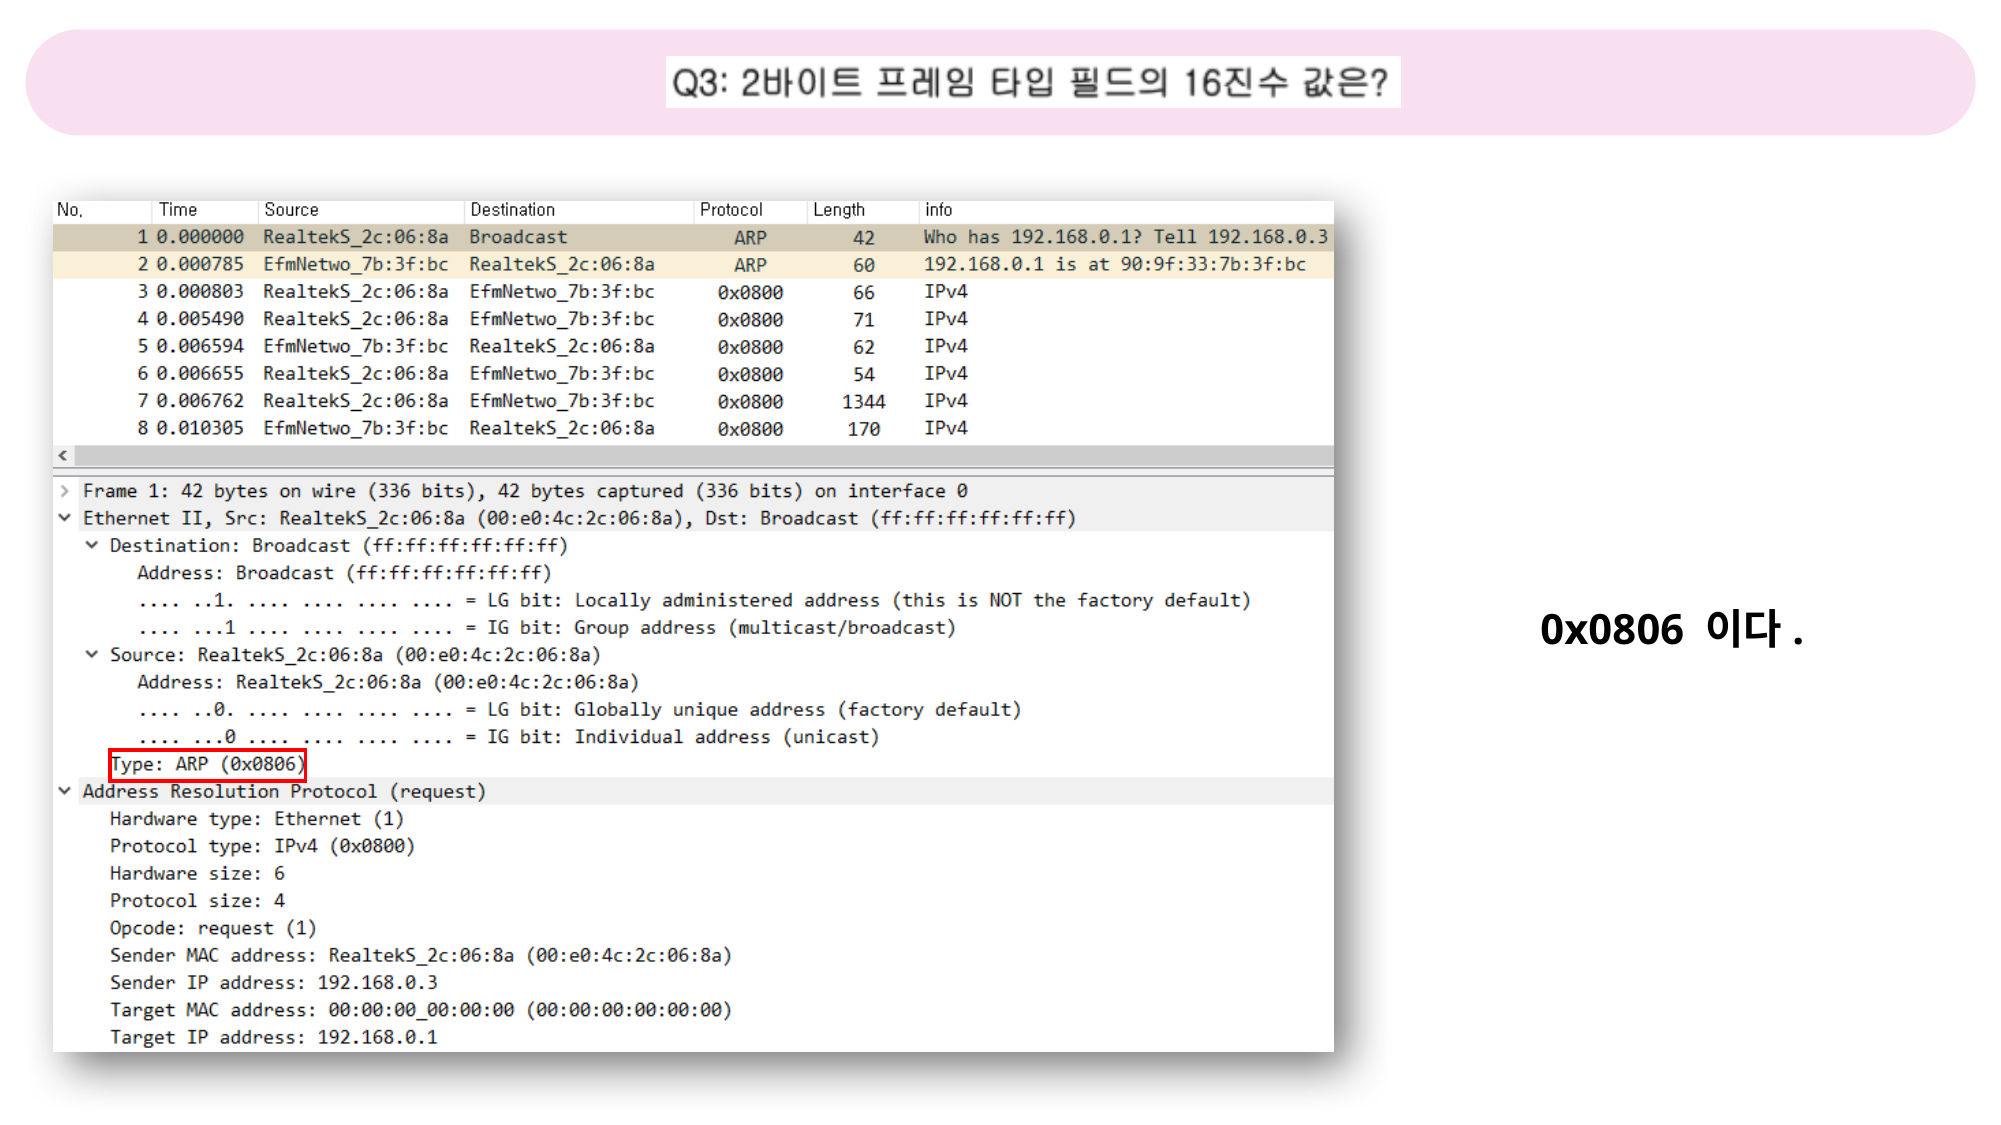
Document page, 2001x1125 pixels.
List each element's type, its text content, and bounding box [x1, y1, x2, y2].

text_box [24, 28, 1977, 137]
picture [666, 56, 1401, 108]
picture [53, 201, 1334, 1052]
text_box 0x0806 이다. [1492, 595, 1853, 660]
